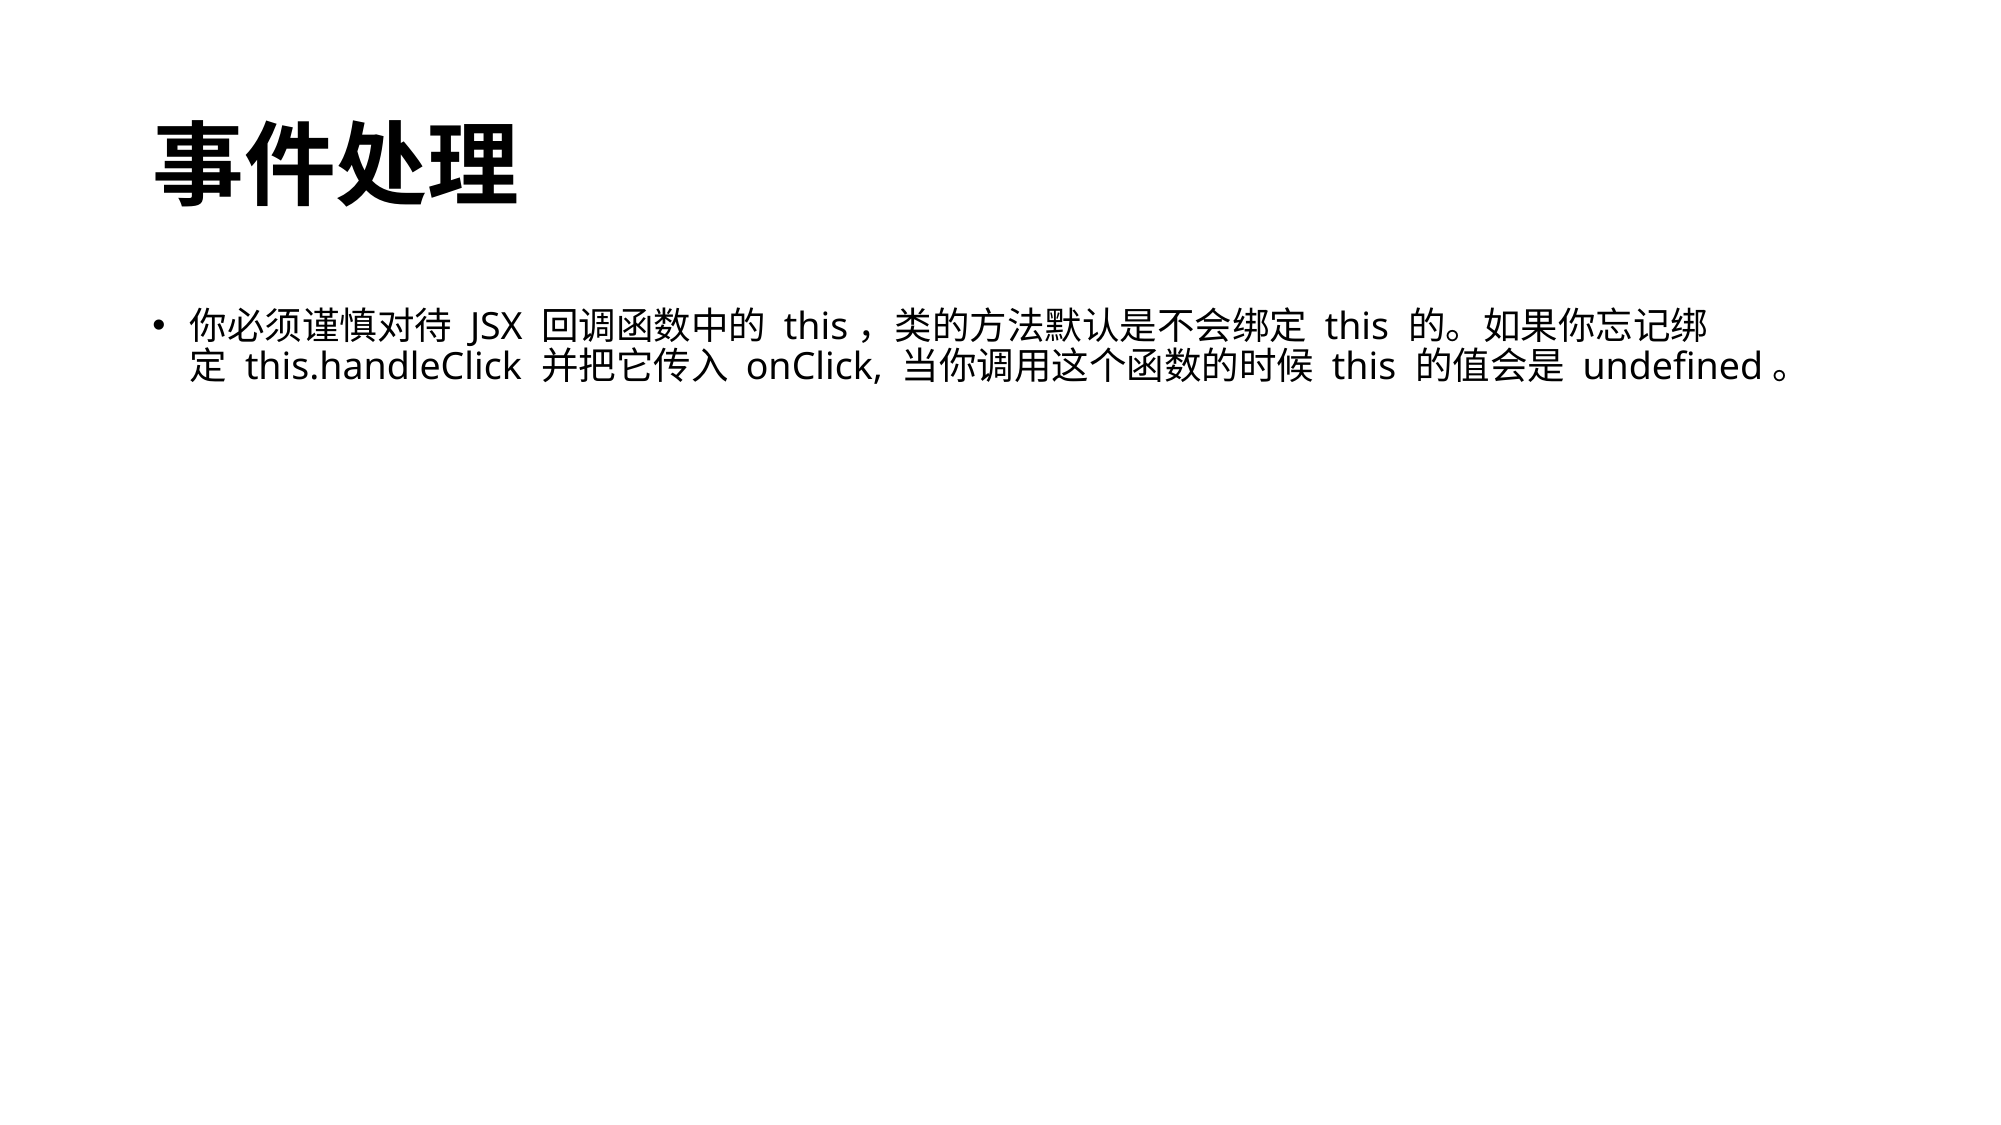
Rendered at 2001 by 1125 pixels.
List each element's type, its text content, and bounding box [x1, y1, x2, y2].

title 事件处理 [137, 59, 1863, 278]
list 你必须谨慎对待 JSX 回调函数中的 this，类的方法默认是不会绑定 this 的。如果你忘记绑定 this.handleClick 并把它传入 onClick, 当你调用这个函数的时候 this 的值会是 undefined。 [137, 299, 1863, 1014]
